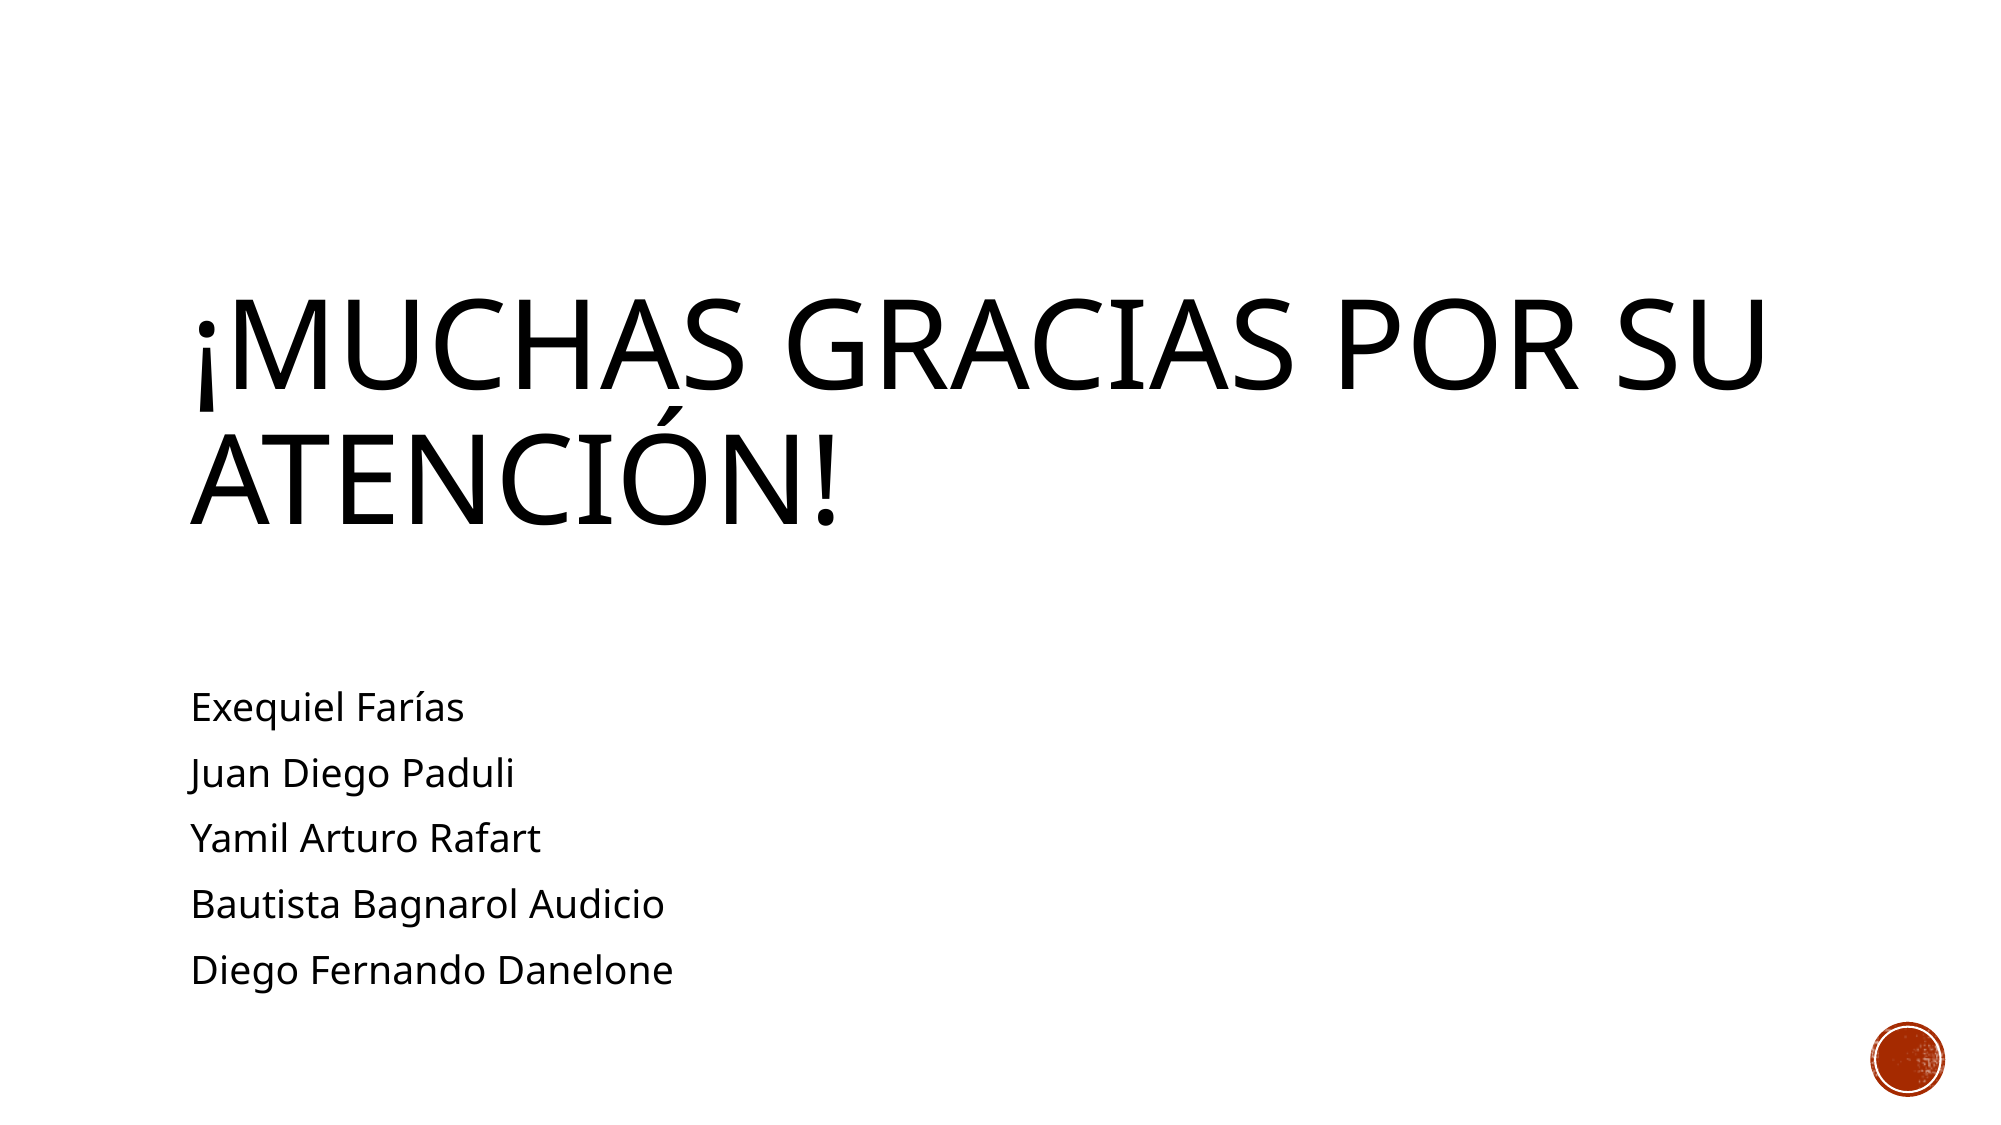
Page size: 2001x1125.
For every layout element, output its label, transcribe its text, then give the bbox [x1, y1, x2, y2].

title ¡muchas gracias por su atención! [175, 124, 1826, 680]
list Exequiel Farías Juan Diego Paduli Yamil Arturo Rafart Bautista Bagnarol Audicio Diego Fernando Danelone [175, 680, 1826, 1001]
